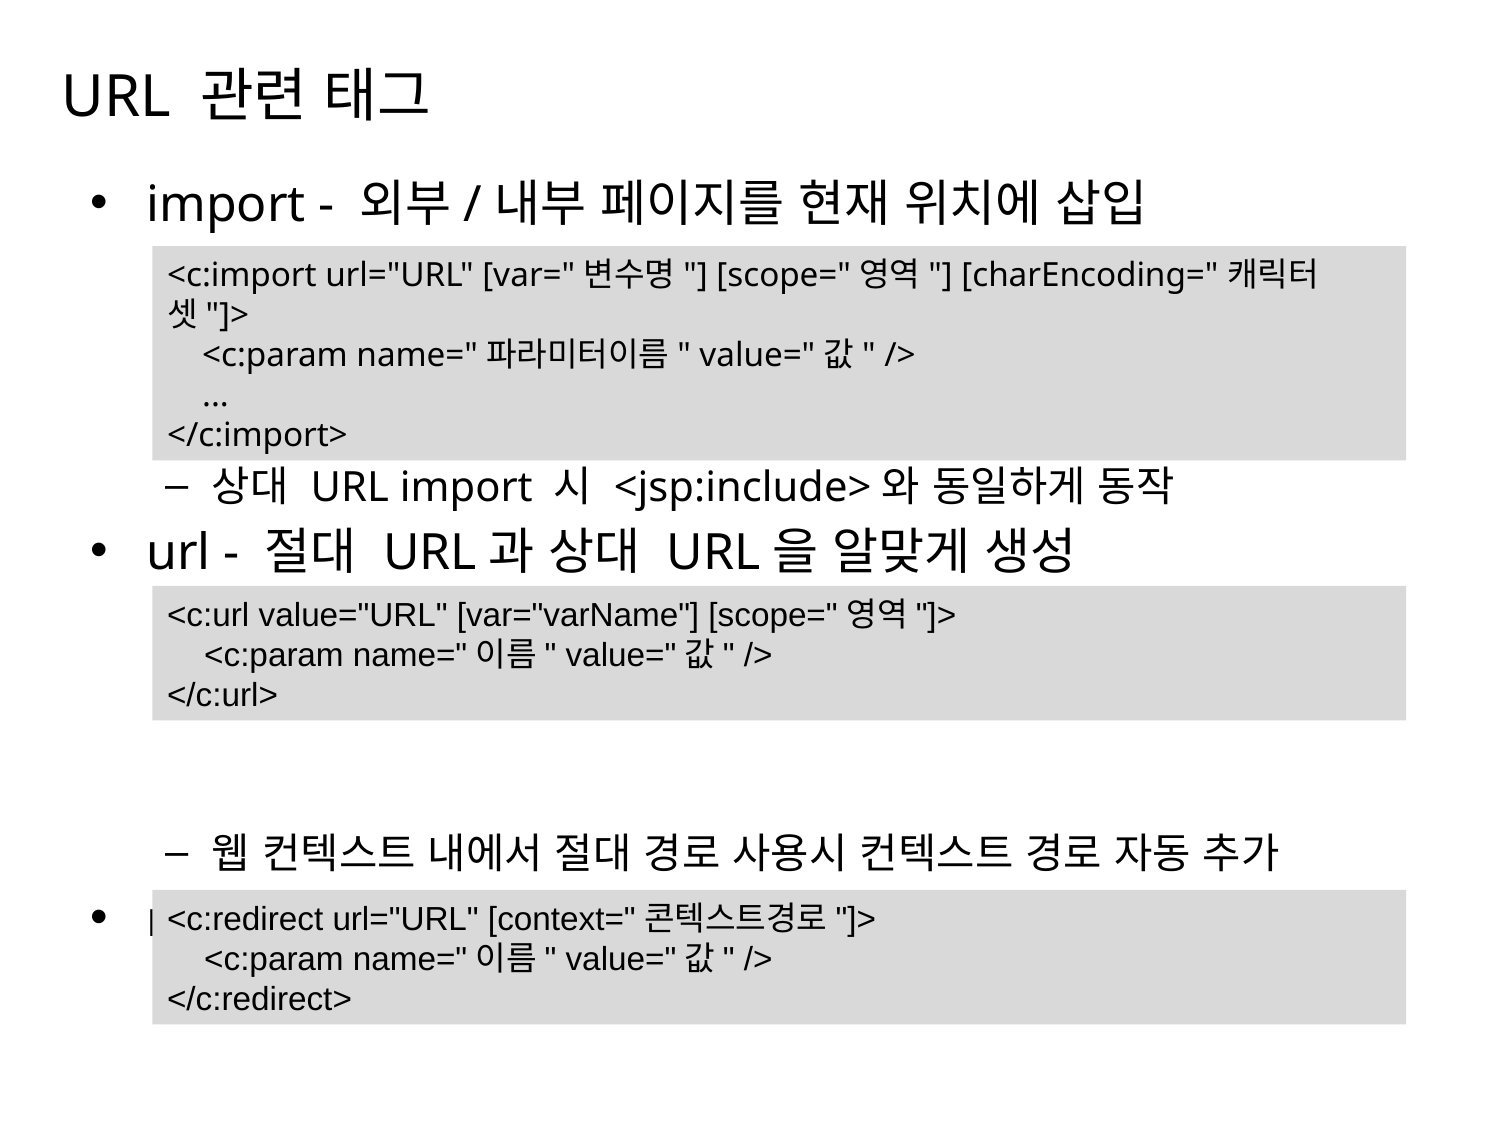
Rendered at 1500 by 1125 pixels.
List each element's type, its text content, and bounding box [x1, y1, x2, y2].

text_box <c:import url="URL" [var="변수명"] [scope="영역"] [charEncoding="캐릭터셋"]> <c:param name="파라미터이름" value="값" /> ... </c:import> [152, 246, 1407, 461]
list import - 외부/내부 페이지를 현재 위치에 삽입 상대 URL import 시 <jsp:include>와 동일하게 동작 url - 절대 URL과 상대 URL을 알맞게 생성 웹 컨텍스트 내에서 절대 경로 사용시 컨텍스트 경로 자동 추가 redirect - 지정한 페이지로 리다이렉트 [75, 164, 1425, 1005]
text_box <c:redirect url="URL" [context="콘텍스트경로"]> <c:param name="이름" value="값" /> </c:redirect> [152, 889, 1407, 1025]
title URL 관련 태그 [46, 45, 1465, 141]
text_box <c:url value="URL" [var="varName"] [scope="영역"]> <c:param name="이름" value="값" /> </c:url> [152, 585, 1407, 721]
